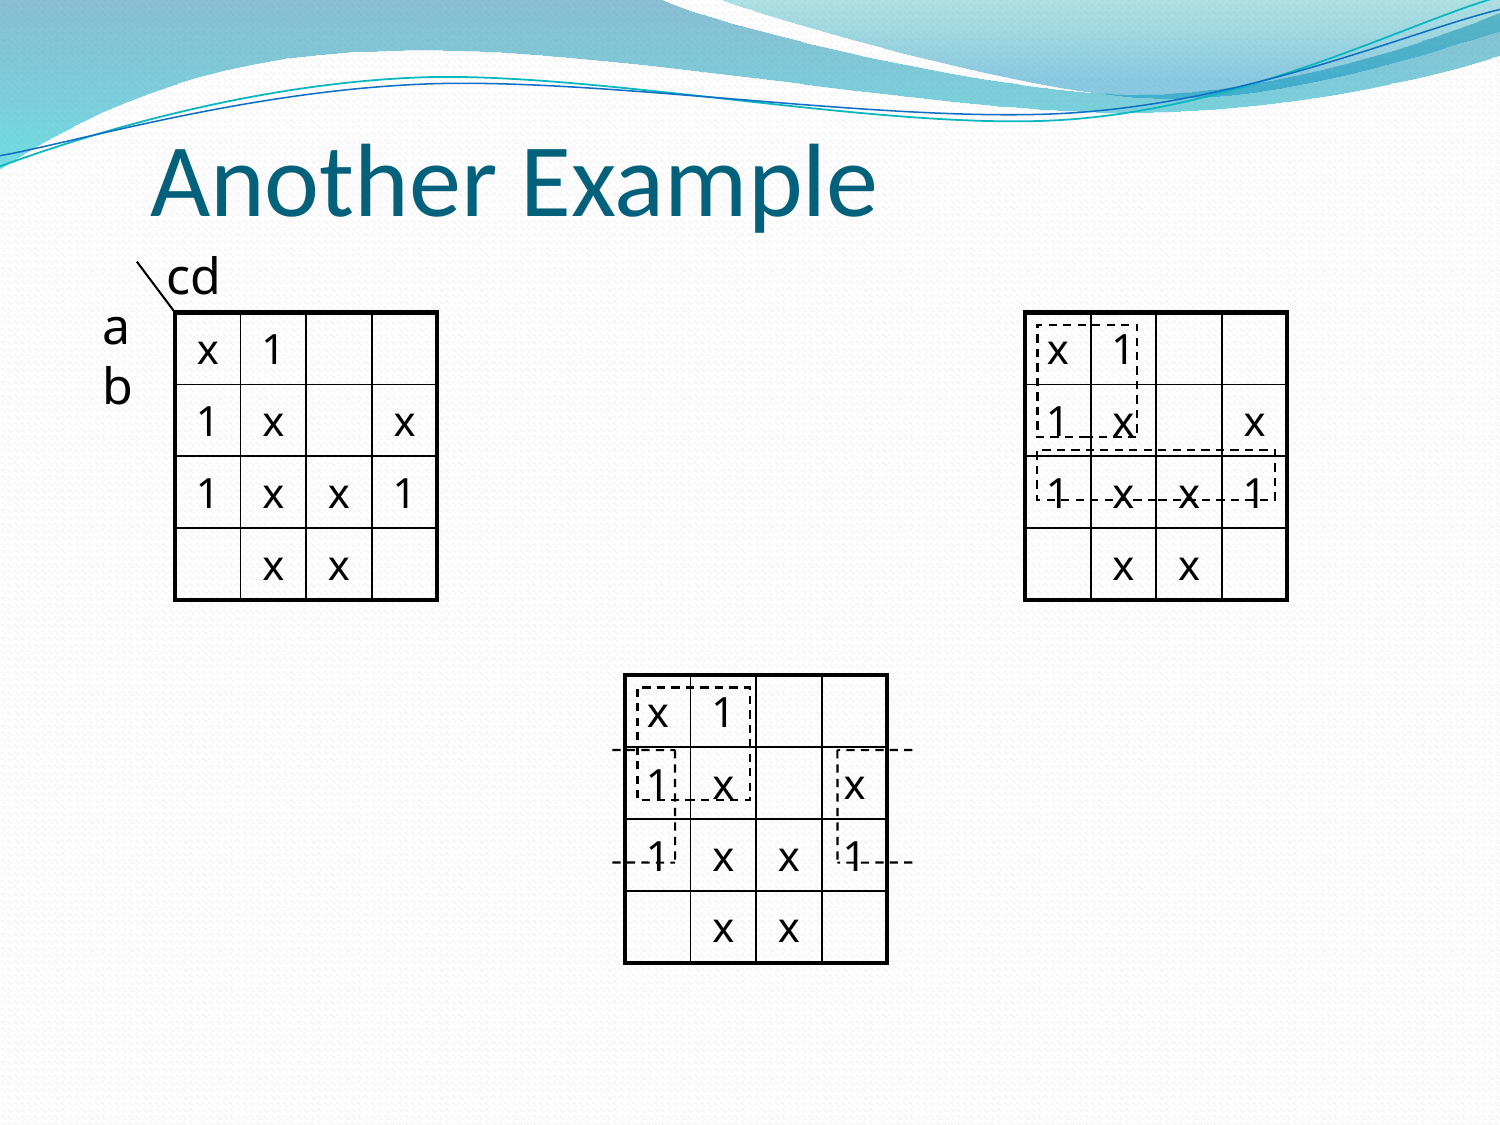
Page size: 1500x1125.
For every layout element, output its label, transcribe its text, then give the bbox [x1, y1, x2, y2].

text_box [1037, 324, 1138, 438]
table_cell 1 [177, 385, 240, 455]
table_cell x [1223, 385, 1285, 455]
table_header [757, 677, 821, 746]
table_header x [627, 677, 690, 746]
table_cell [373, 529, 435, 598]
table_cell [1223, 529, 1285, 598]
table_header [373, 315, 435, 384]
table_cell [1027, 529, 1090, 598]
table_cell x [1157, 529, 1221, 598]
table_cell [177, 529, 240, 598]
table_cell [307, 385, 371, 455]
table_cell [823, 892, 885, 961]
table_header [1157, 315, 1221, 384]
table_cell [627, 892, 690, 961]
title Another Example [0, 50, 1500, 238]
table_cell x [757, 892, 821, 961]
table_header [307, 315, 371, 384]
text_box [837, 749, 913, 863]
table_cell 1 [681, 800, 690, 818]
table_cell x [691, 820, 755, 890]
table_cell x [307, 457, 371, 527]
table_cell x [823, 748, 875, 818]
table_header [823, 677, 885, 746]
table_cell x [1157, 500, 1221, 527]
table_cell 1 [823, 820, 885, 890]
table_cell x [691, 748, 755, 818]
text_box [1037, 450, 1275, 500]
text_box ab [87, 287, 173, 423]
table_cell x [241, 529, 305, 598]
table_cell x [373, 385, 435, 455]
table_cell 1 [1027, 385, 1090, 455]
table_cell x [1092, 529, 1155, 598]
table_cell [757, 748, 821, 818]
table_header 1 [1092, 315, 1155, 384]
table_cell 1 [1027, 457, 1090, 527]
table_cell x [691, 892, 755, 961]
table_cell 1 [373, 457, 435, 527]
table_header x [1027, 315, 1090, 384]
text_box [637, 687, 750, 800]
table_header [1223, 315, 1285, 384]
table_cell x [241, 457, 305, 527]
table_cell 1 [1223, 457, 1285, 527]
table_header x [177, 315, 240, 384]
table_header 1 [241, 315, 305, 384]
table_cell 1 [177, 457, 240, 527]
table_header 1 [691, 677, 755, 746]
table_cell x [241, 385, 305, 455]
table_cell x [757, 820, 821, 890]
table_cell [1157, 385, 1221, 450]
table_cell x [307, 529, 371, 598]
table_cell x [1092, 500, 1155, 527]
text_box cd [152, 237, 238, 313]
table_cell x [1092, 385, 1155, 450]
table_cell 1 [627, 820, 690, 890]
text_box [612, 749, 676, 863]
